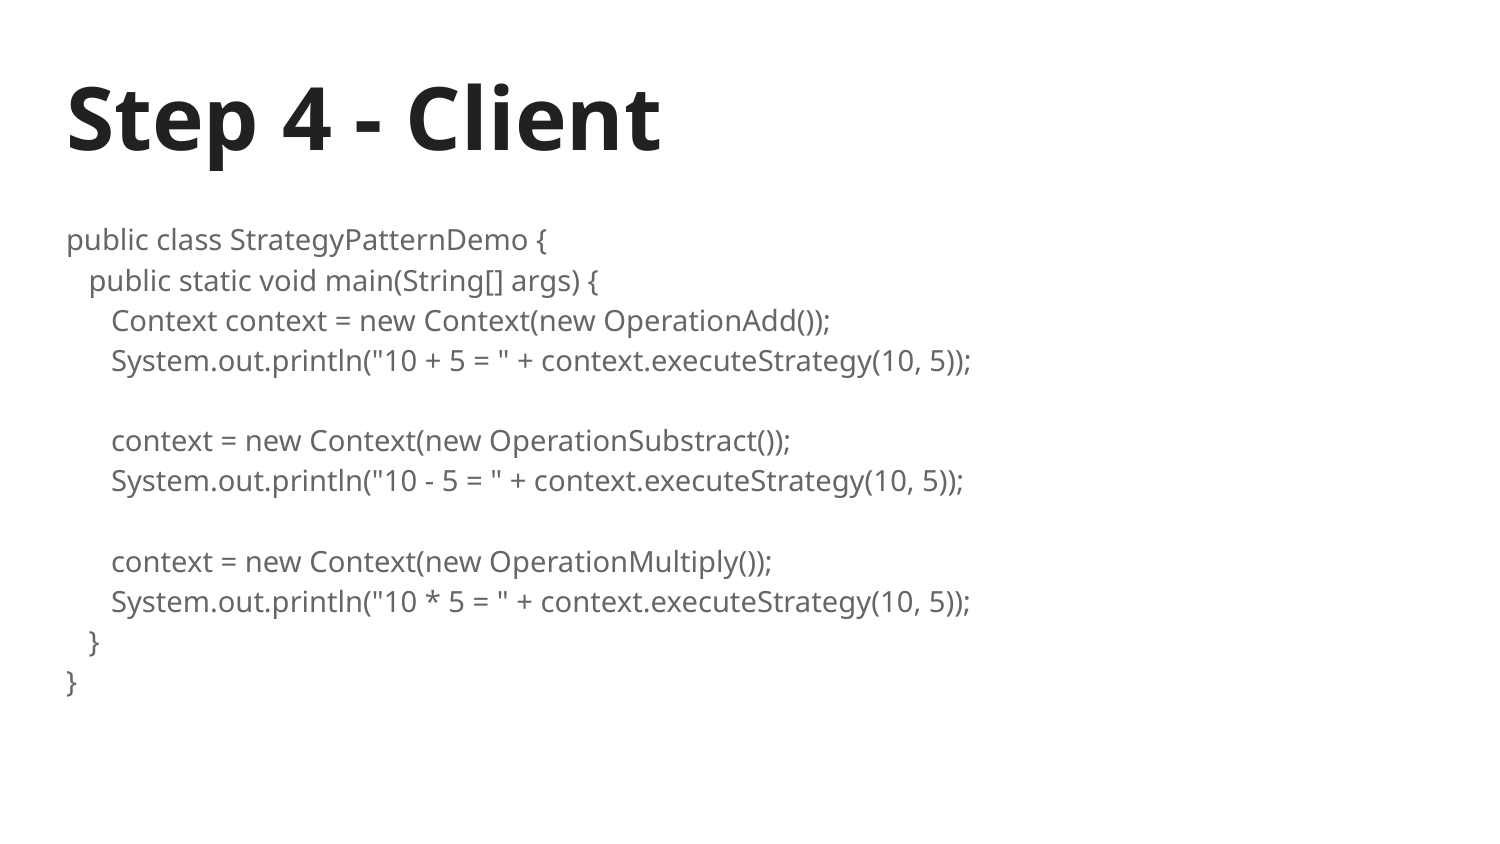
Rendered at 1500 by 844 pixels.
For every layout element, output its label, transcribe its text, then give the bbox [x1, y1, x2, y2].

title Step 4 - Client [51, 48, 1449, 180]
list public class StrategyPatternDemo { public static void main(String[] args) { Context context = new Context(new OperationAdd()); System.out.println("10 + 5 = " + context.executeStrategy(10, 5)); context = new Context(new OperationSubstract()); System.out.println("10 - 5 = " + context.executeStrategy(10, 5)); context = new Context(new OperationMultiply()); System.out.println("10 * 5 = " + context.executeStrategy(10, 5)); } } [51, 201, 1449, 750]
